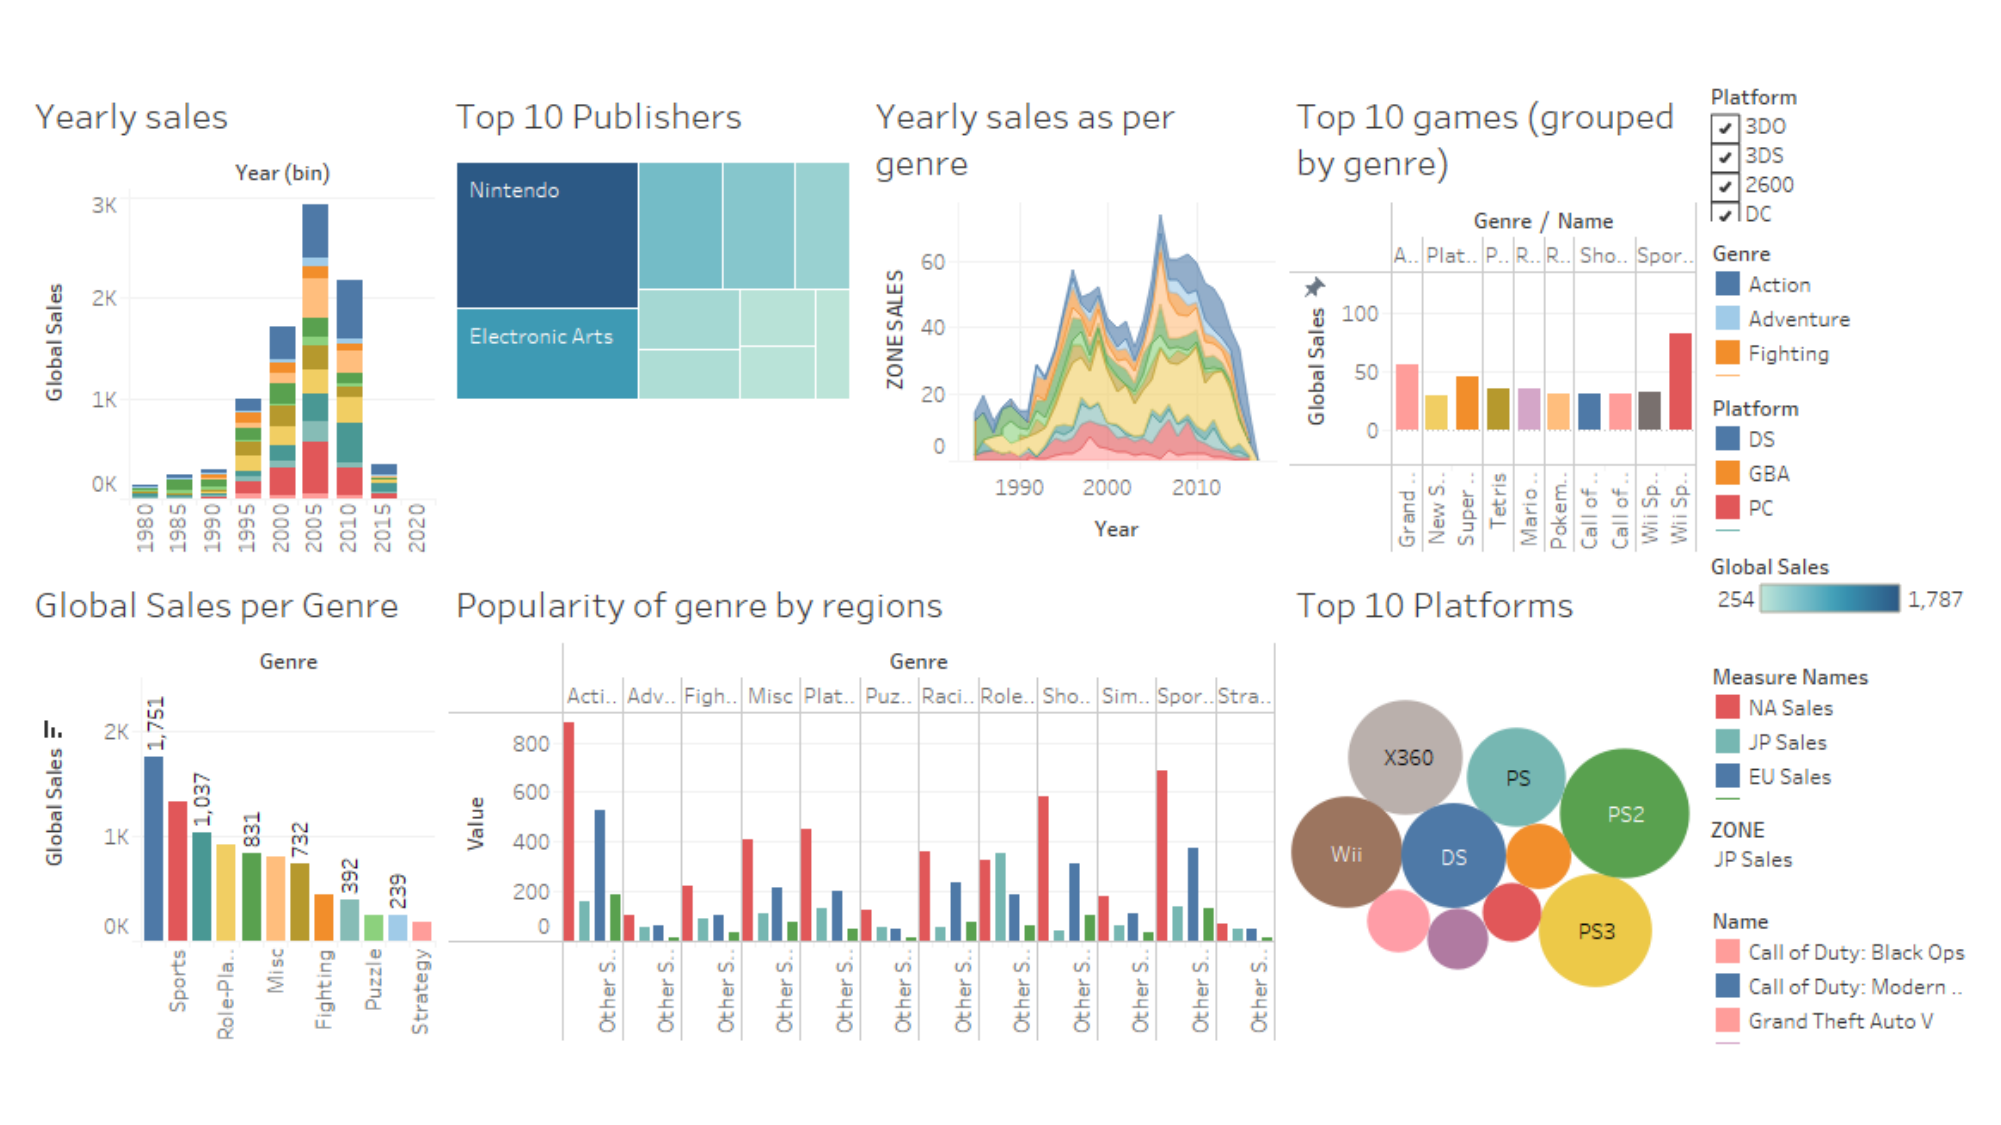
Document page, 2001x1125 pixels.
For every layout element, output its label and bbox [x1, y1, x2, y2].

picture [7, 60, 1993, 1065]
